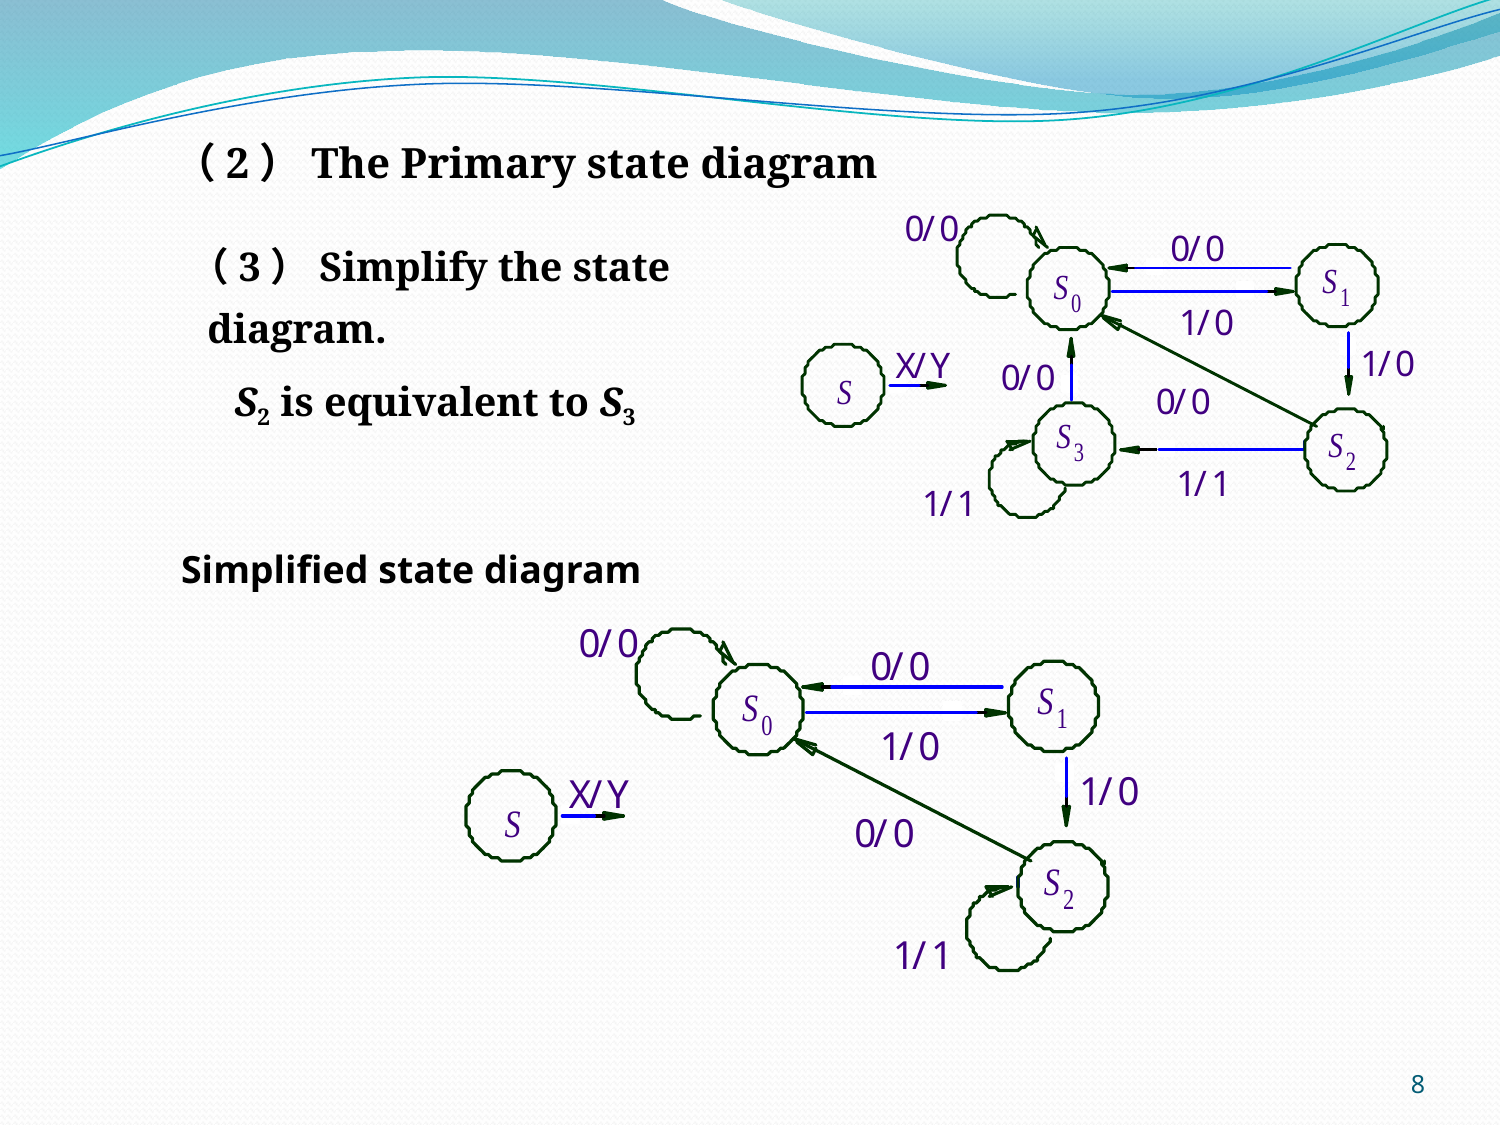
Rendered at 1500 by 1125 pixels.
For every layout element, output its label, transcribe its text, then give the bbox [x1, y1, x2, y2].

slide_number 8 [1299, 1042, 1425, 1103]
list （3）Simplify the state diagram. S2 is equivalent to S3 [147, 219, 780, 457]
picture [787, 188, 1426, 536]
text_box Simplified state diagram [166, 538, 657, 599]
picture [449, 599, 1151, 991]
text_box （2）The Primary state diagram [159, 113, 957, 189]
